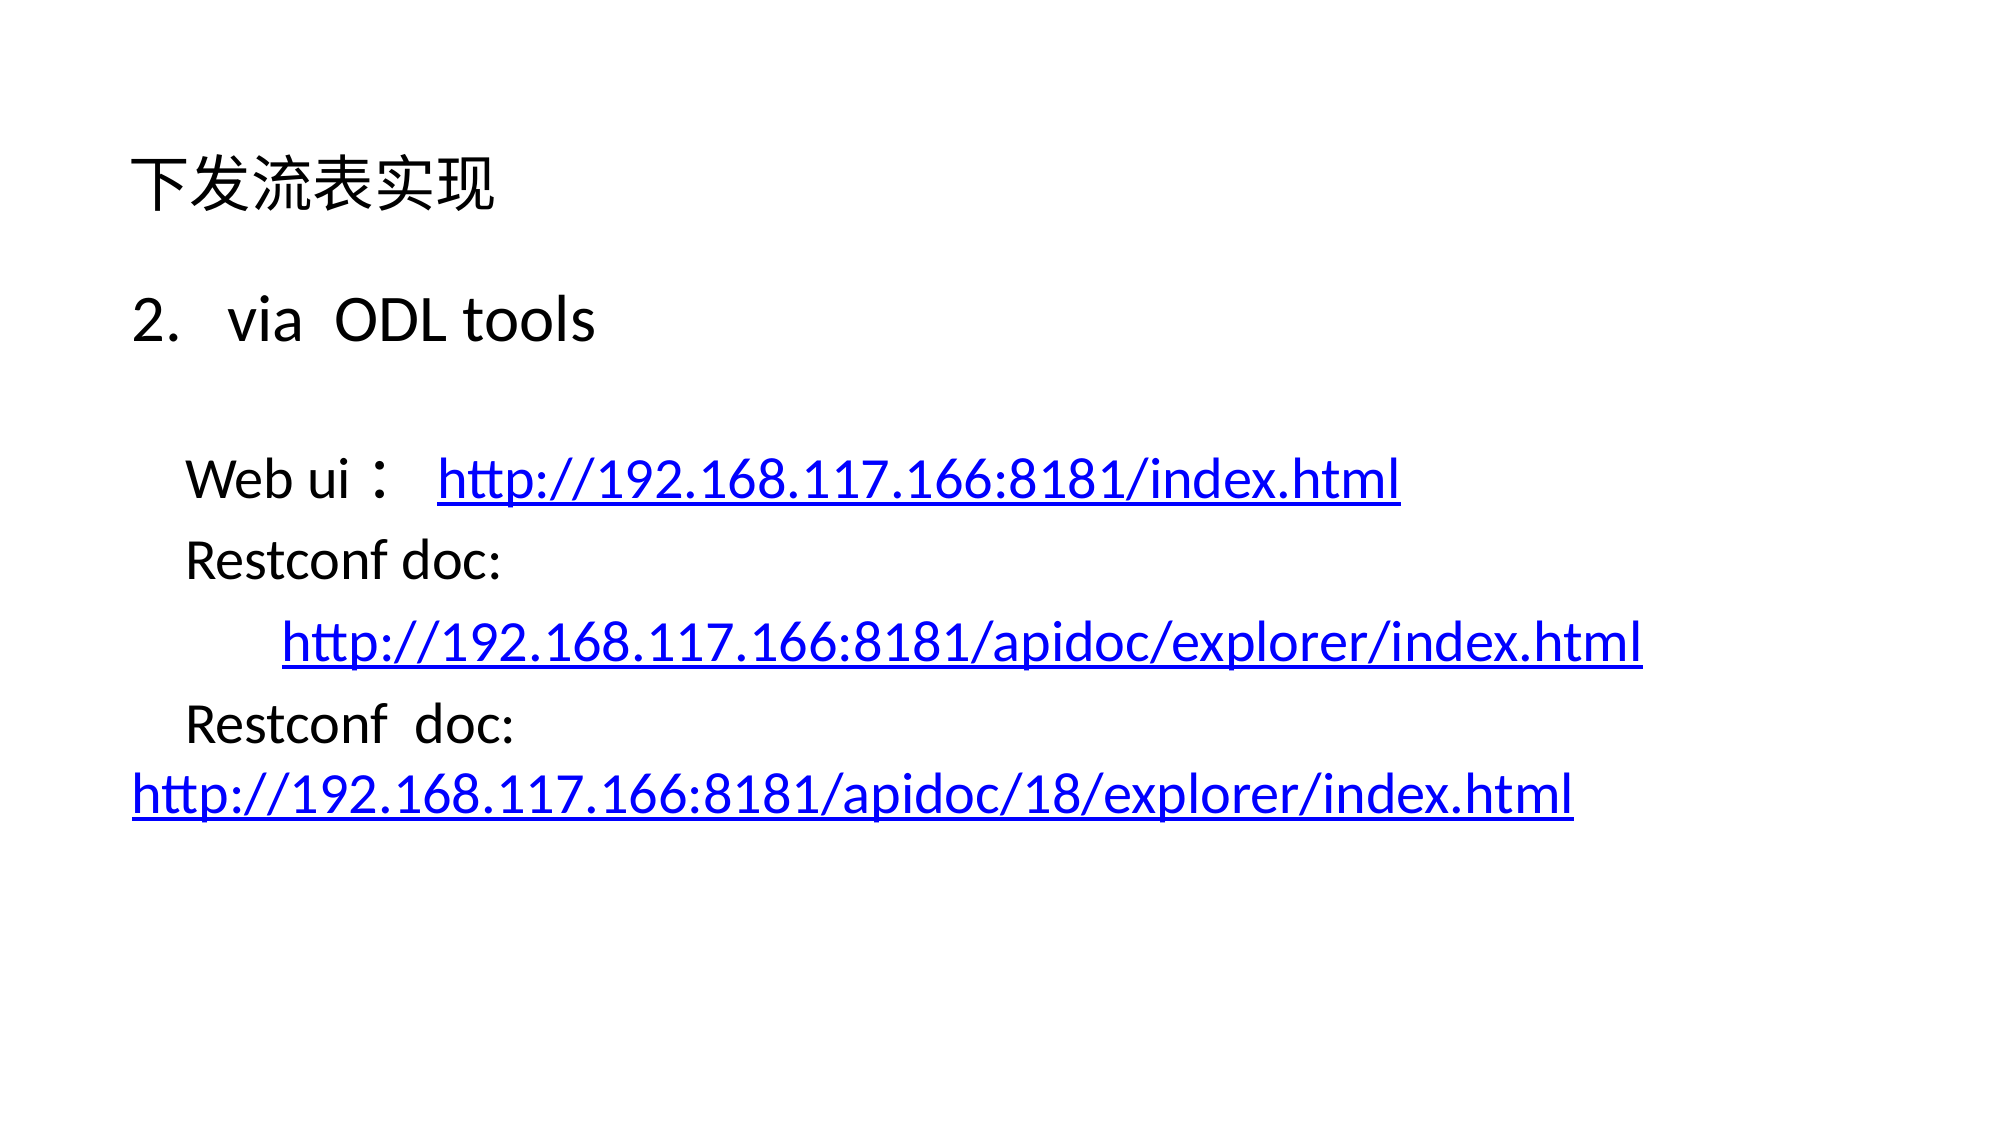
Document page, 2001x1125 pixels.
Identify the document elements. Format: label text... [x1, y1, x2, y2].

text_box Web ui：http://192.168.117.166:8181/index.html Restconf doc: http://192.168.117.166:8181/apidoc/explorer/index.html Restconf doc: http://192.168.117.166:8181/apidoc/18/explorer/index.html [117, 432, 1968, 833]
title 下发流表实现 [90, 113, 535, 251]
text_box 2. via ODL tools [117, 267, 612, 362]
